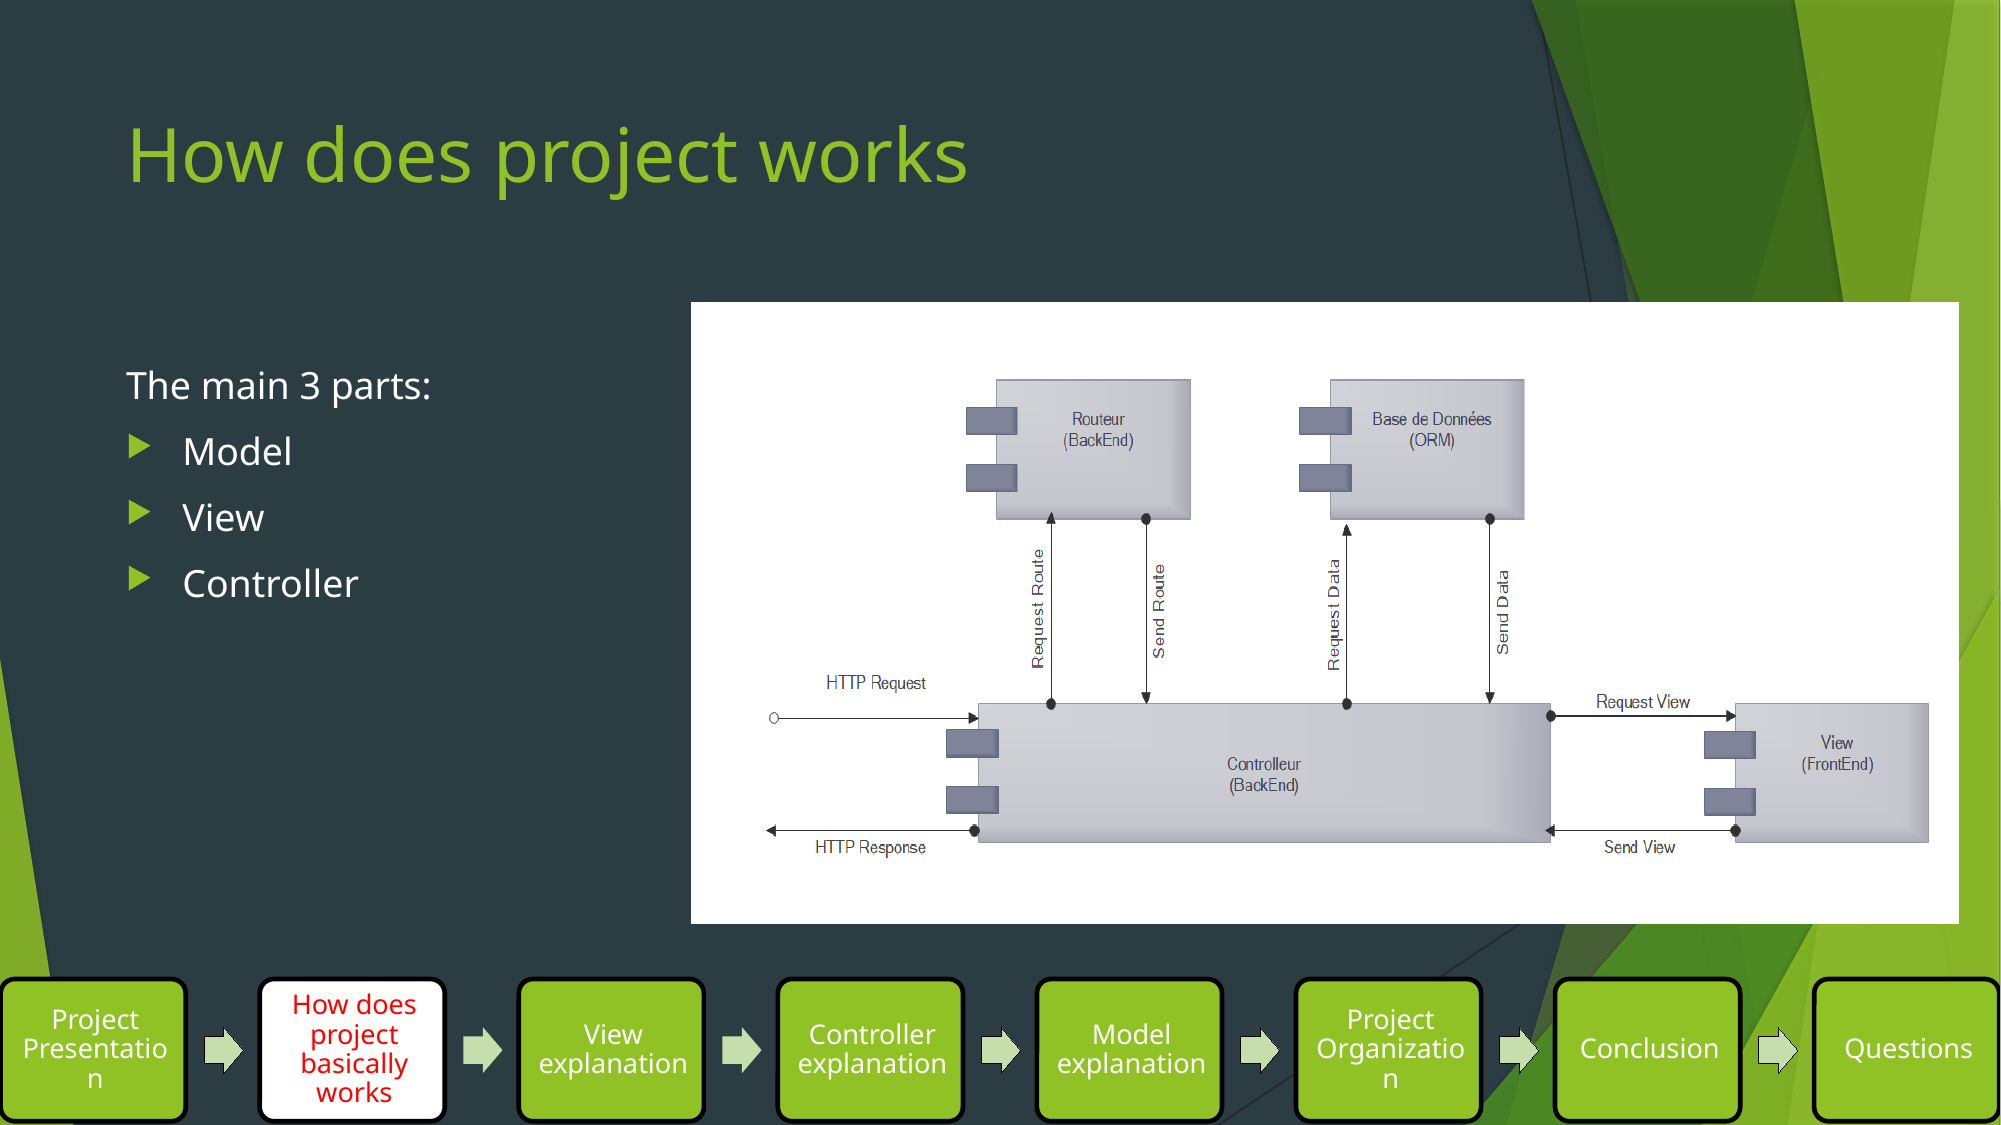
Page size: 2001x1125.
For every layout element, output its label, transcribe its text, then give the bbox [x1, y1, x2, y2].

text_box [0, 978, 2000, 1122]
title How does project works [111, 99, 1522, 317]
picture [691, 301, 1960, 925]
list The main 3 parts: Model View Controller [111, 354, 1522, 976]
